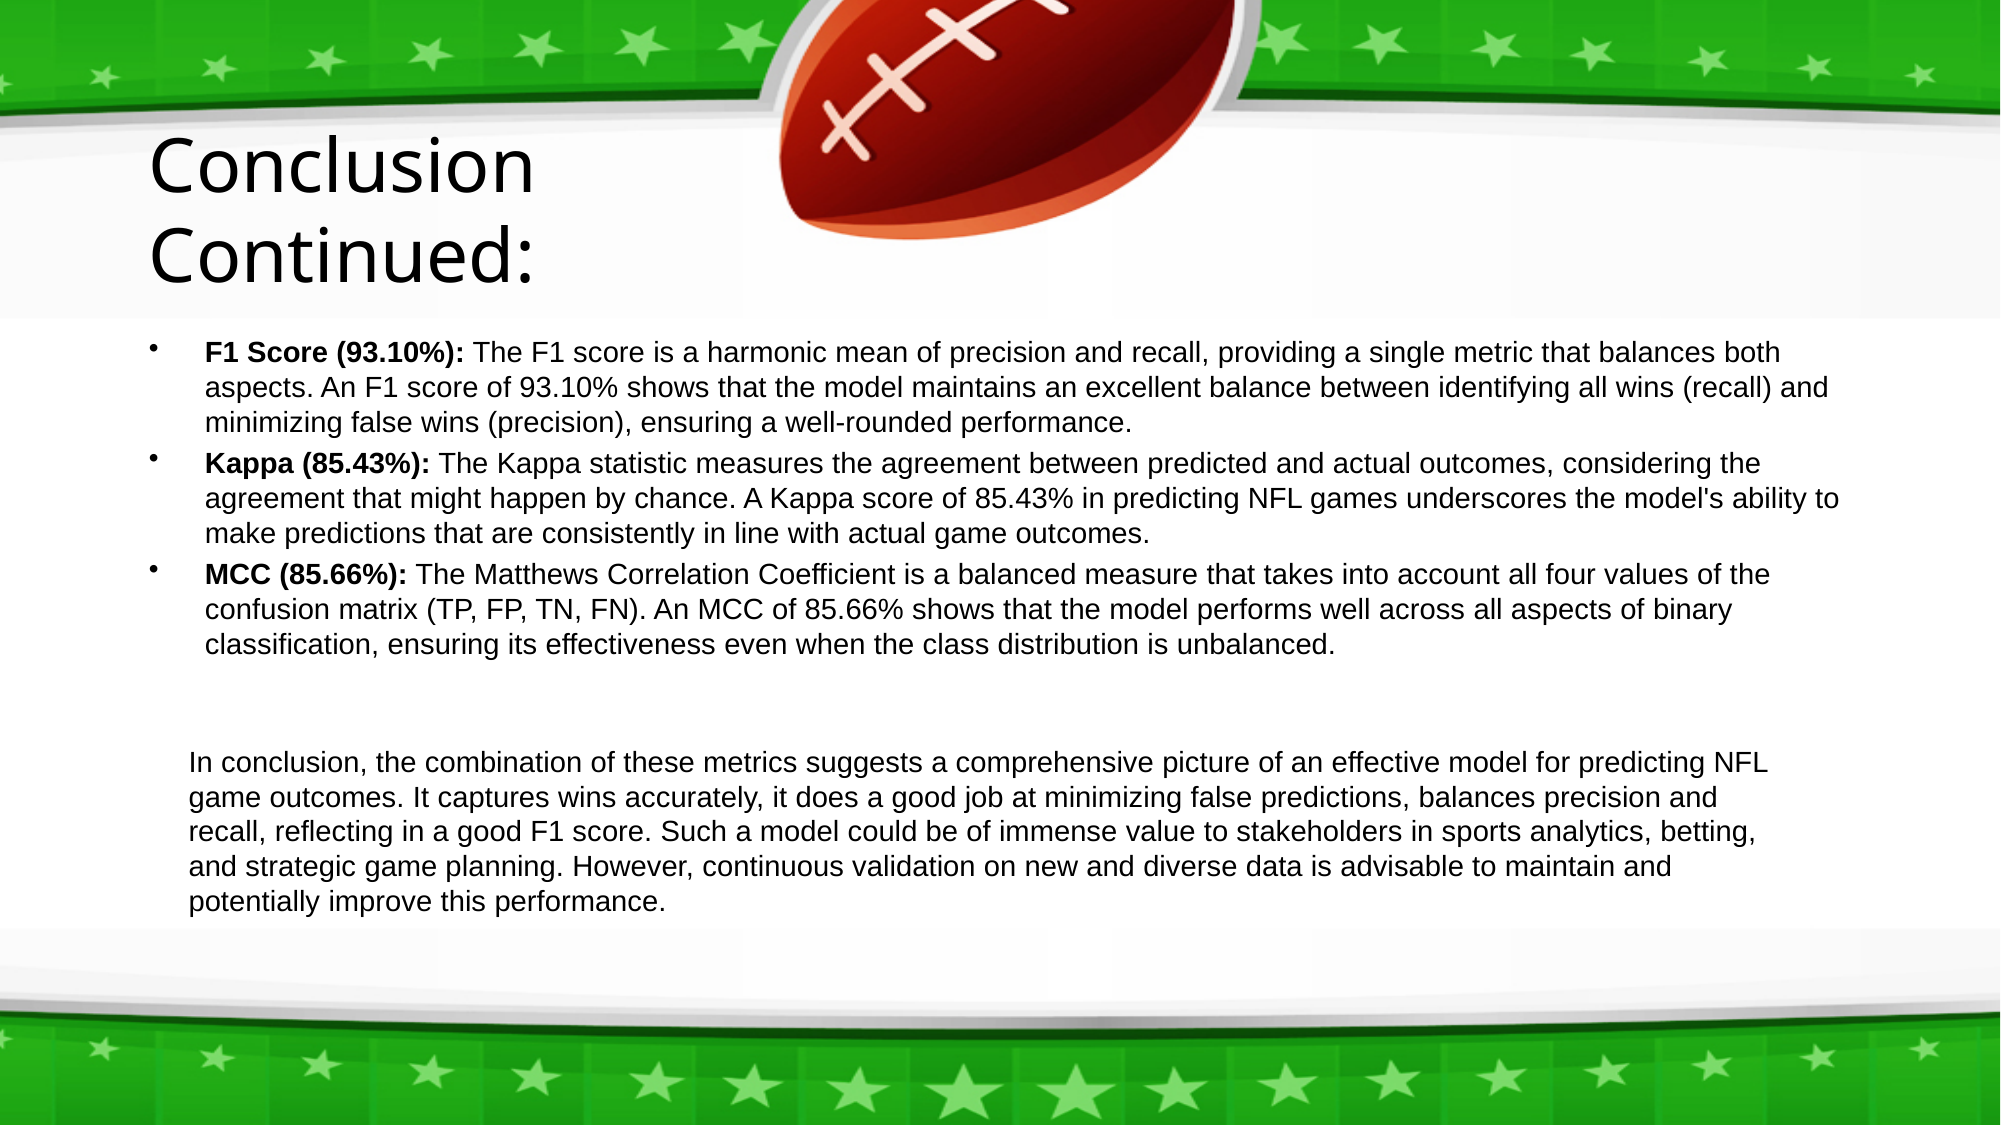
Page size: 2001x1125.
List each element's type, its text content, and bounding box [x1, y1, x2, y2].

text_box In conclusion, the combination of these metrics suggests a comprehensive picture of an effective model for predicting NFL game outcomes. It captures wins accurately, it does a good job at minimizing false predictions, balances precision and recall, reflecting in a good F1 score. Such a model could be of immense value to stakeholders in sports analytics, betting, and strategic game planning. However, continuous validation on new and diverse data is advisable to maintain and potentially improve this performance. [173, 735, 1820, 925]
picture [0, 0, 2001, 1125]
list F1 Score (93.10%): The F1 score is a harmonic mean of precision and recall, providing a single metric that balances both aspects. An F1 score of 93.10% shows that the model maintains an excellent balance between identifying all wins (recall) and minimizing false wins (precision), ensuring a well-rounded performance. Kappa (85.43%): The Kappa statistic measures the agreement between predicted and actual outcomes, considering the agreement that might happen by chance. A Kappa score of 85.43% in predicting NFL games underscores the model's ability to make predictions that are consistently in line with actual game outcomes. MCC (85.66%): The Matthews Correlation Coefficient is a balanced measure that takes into account all four values of the confusion matrix (TP, FP, TN, FN). An MCC of 85.66% shows that the model performs well across all aspects of binary classification, ensuring its effectiveness even when the class distribution is unbalanced. [133, 326, 1867, 1000]
title Conclusion Continued: [133, 113, 1867, 303]
